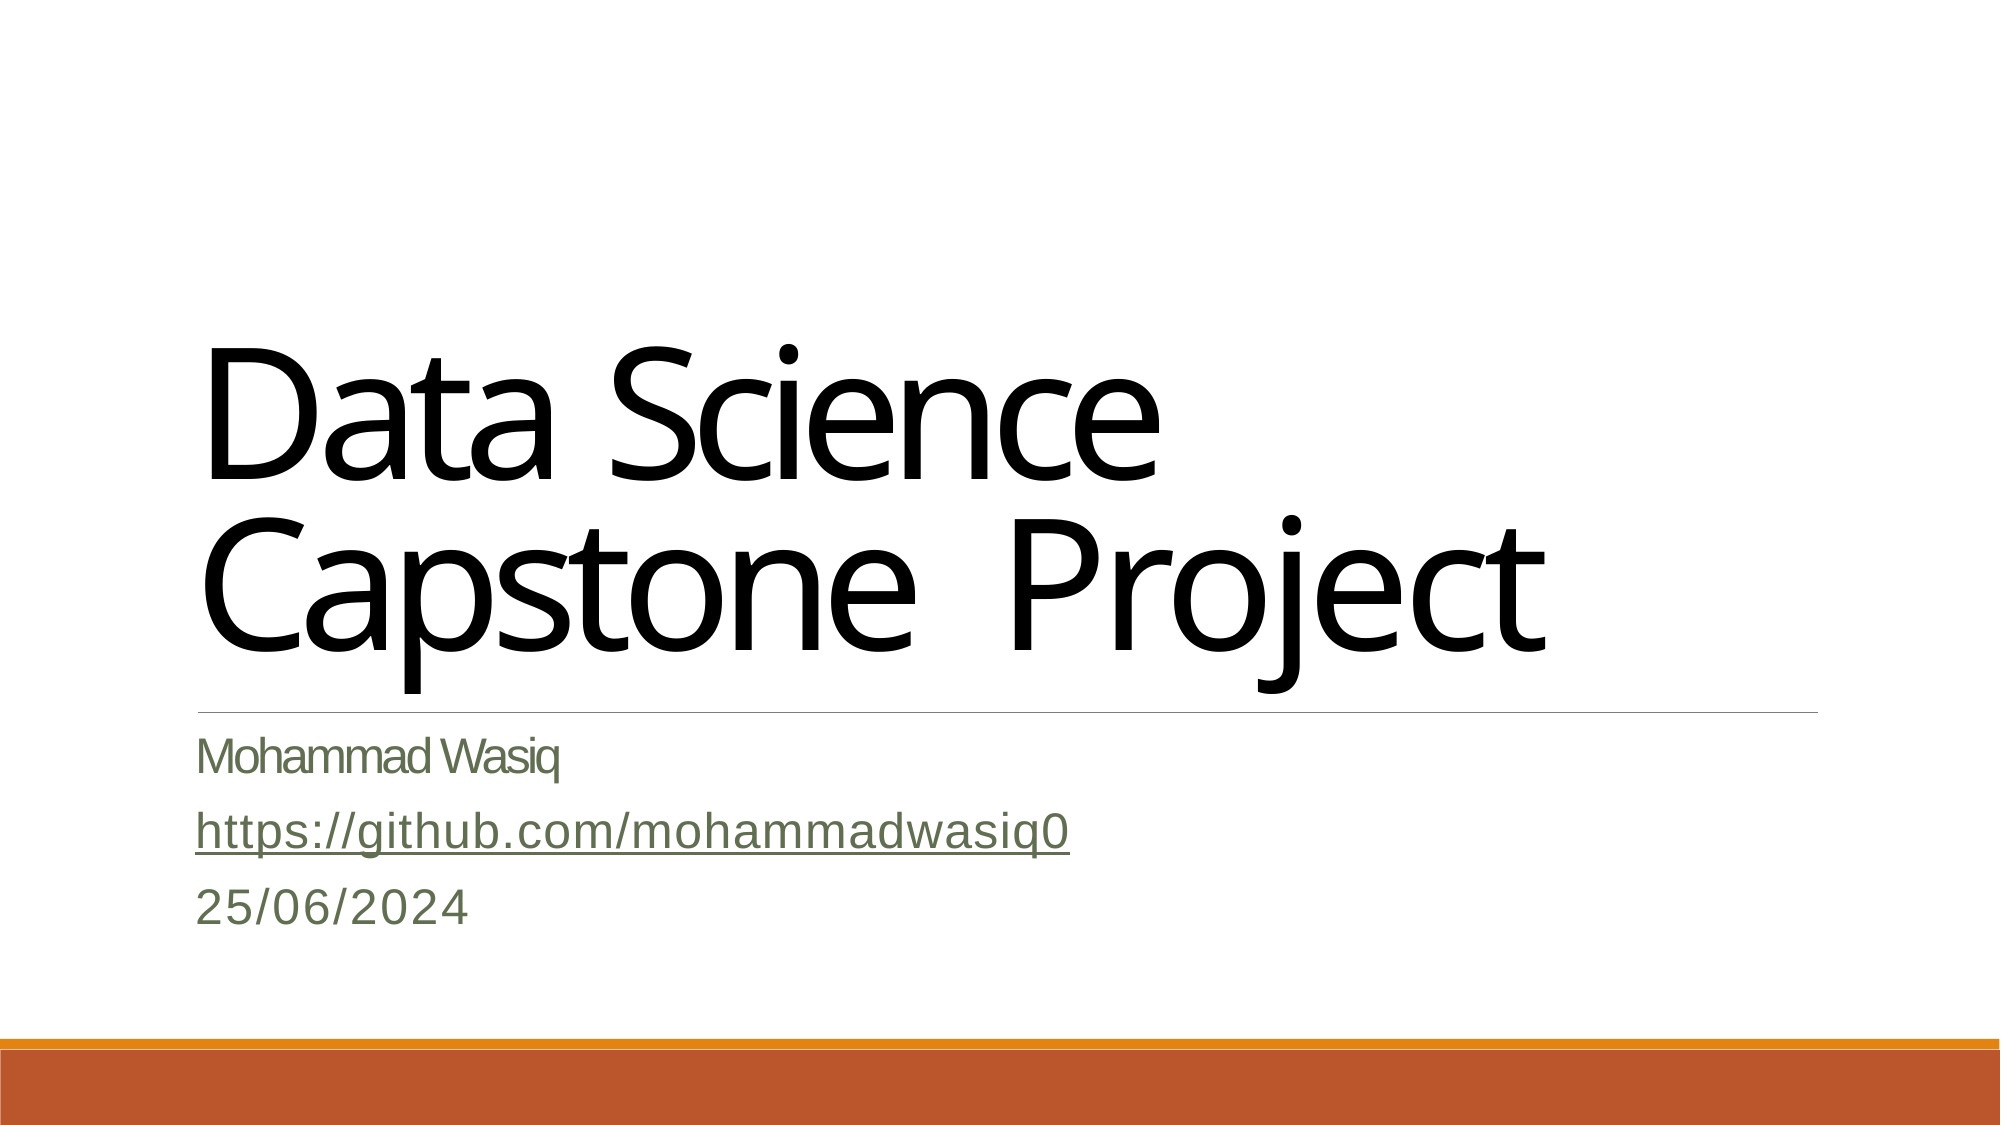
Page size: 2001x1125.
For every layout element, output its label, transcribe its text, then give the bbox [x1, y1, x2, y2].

list Data Science Capstone Project [192, 266, 1808, 983]
text_box Mohammad Wasiq https://github.com/mohammadwasiq0 25/06/2024 [192, 705, 1159, 935]
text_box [0, 1038, 2000, 1125]
